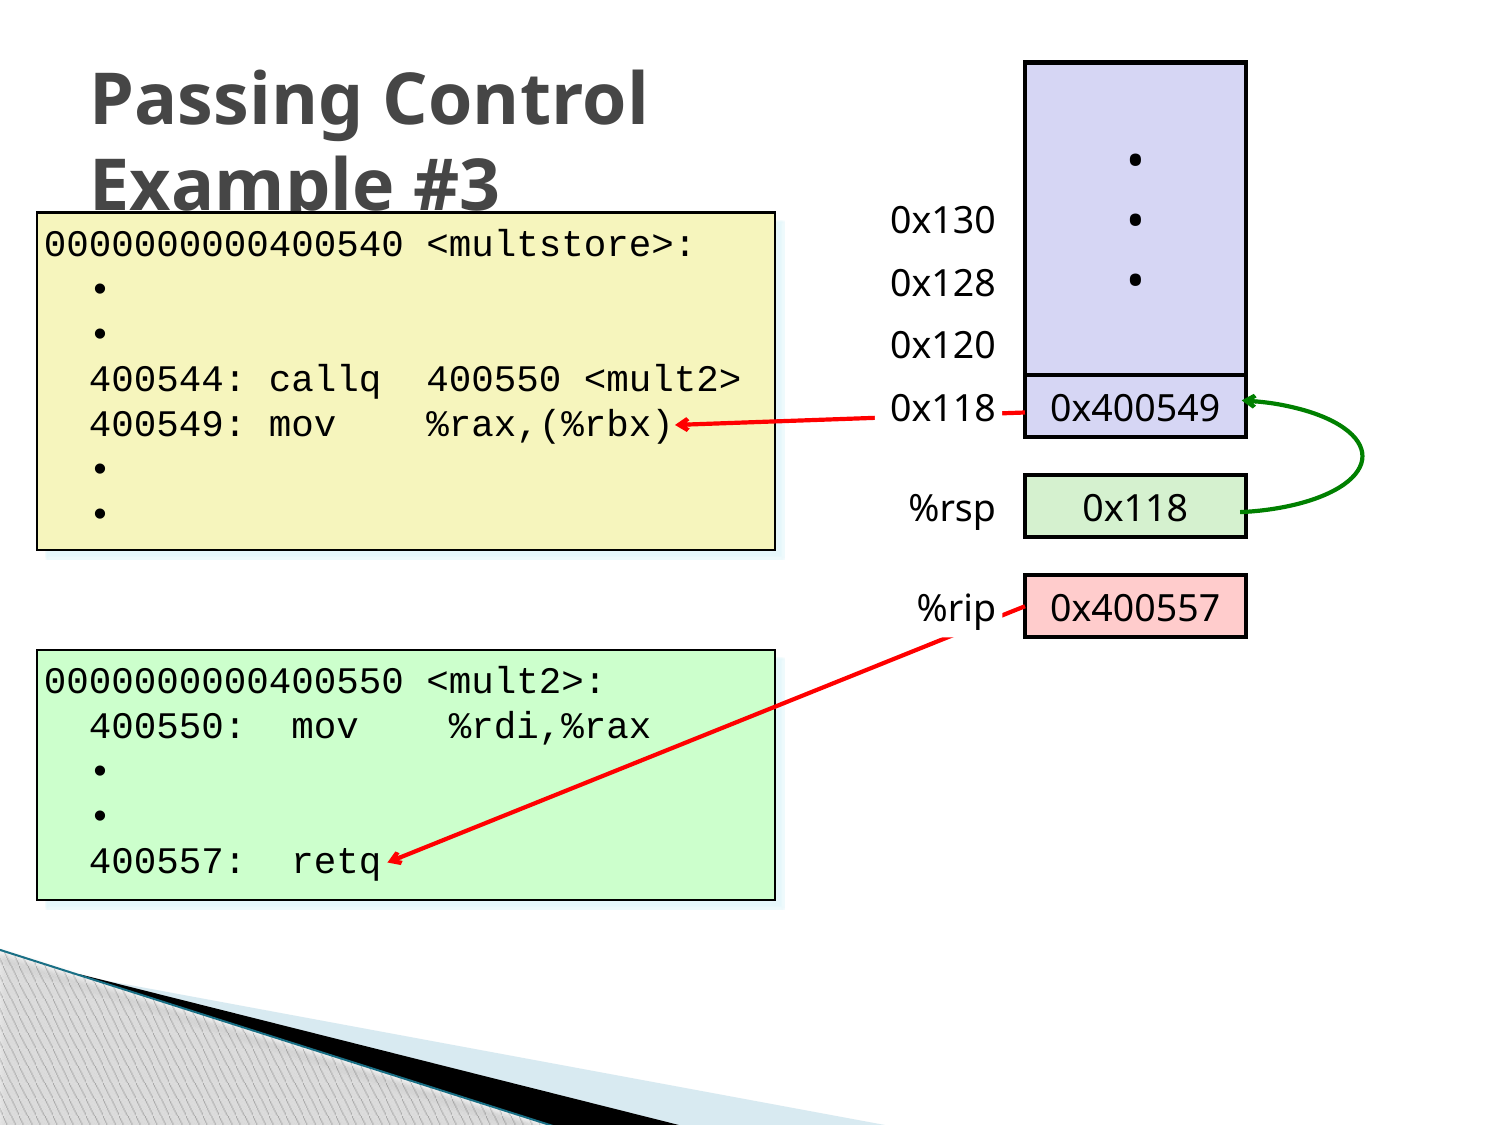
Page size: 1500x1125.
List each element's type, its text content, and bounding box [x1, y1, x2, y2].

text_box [674, 412, 868, 426]
text_box • • • [1025, 62, 1246, 375]
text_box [874, 187, 1003, 638]
text_box [1224, 394, 1363, 513]
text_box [1008, 412, 1026, 426]
text_box 0x118 [1025, 474, 1246, 538]
text_box 0x400557 [1025, 574, 1246, 638]
title Passing Control Example #3 [75, 45, 775, 212]
text_box 0000000000400550 <mult2>: 400550: mov %rdi,%rax • • 400557: retq [37, 650, 775, 900]
text_box 0000000000400540 <multstore>: • • 400544: callq 400550 <mult2> 400549: mov %rax,(%rbx) • • [37, 212, 775, 550]
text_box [387, 605, 1026, 863]
text_box 0x400549 [1025, 375, 1246, 438]
